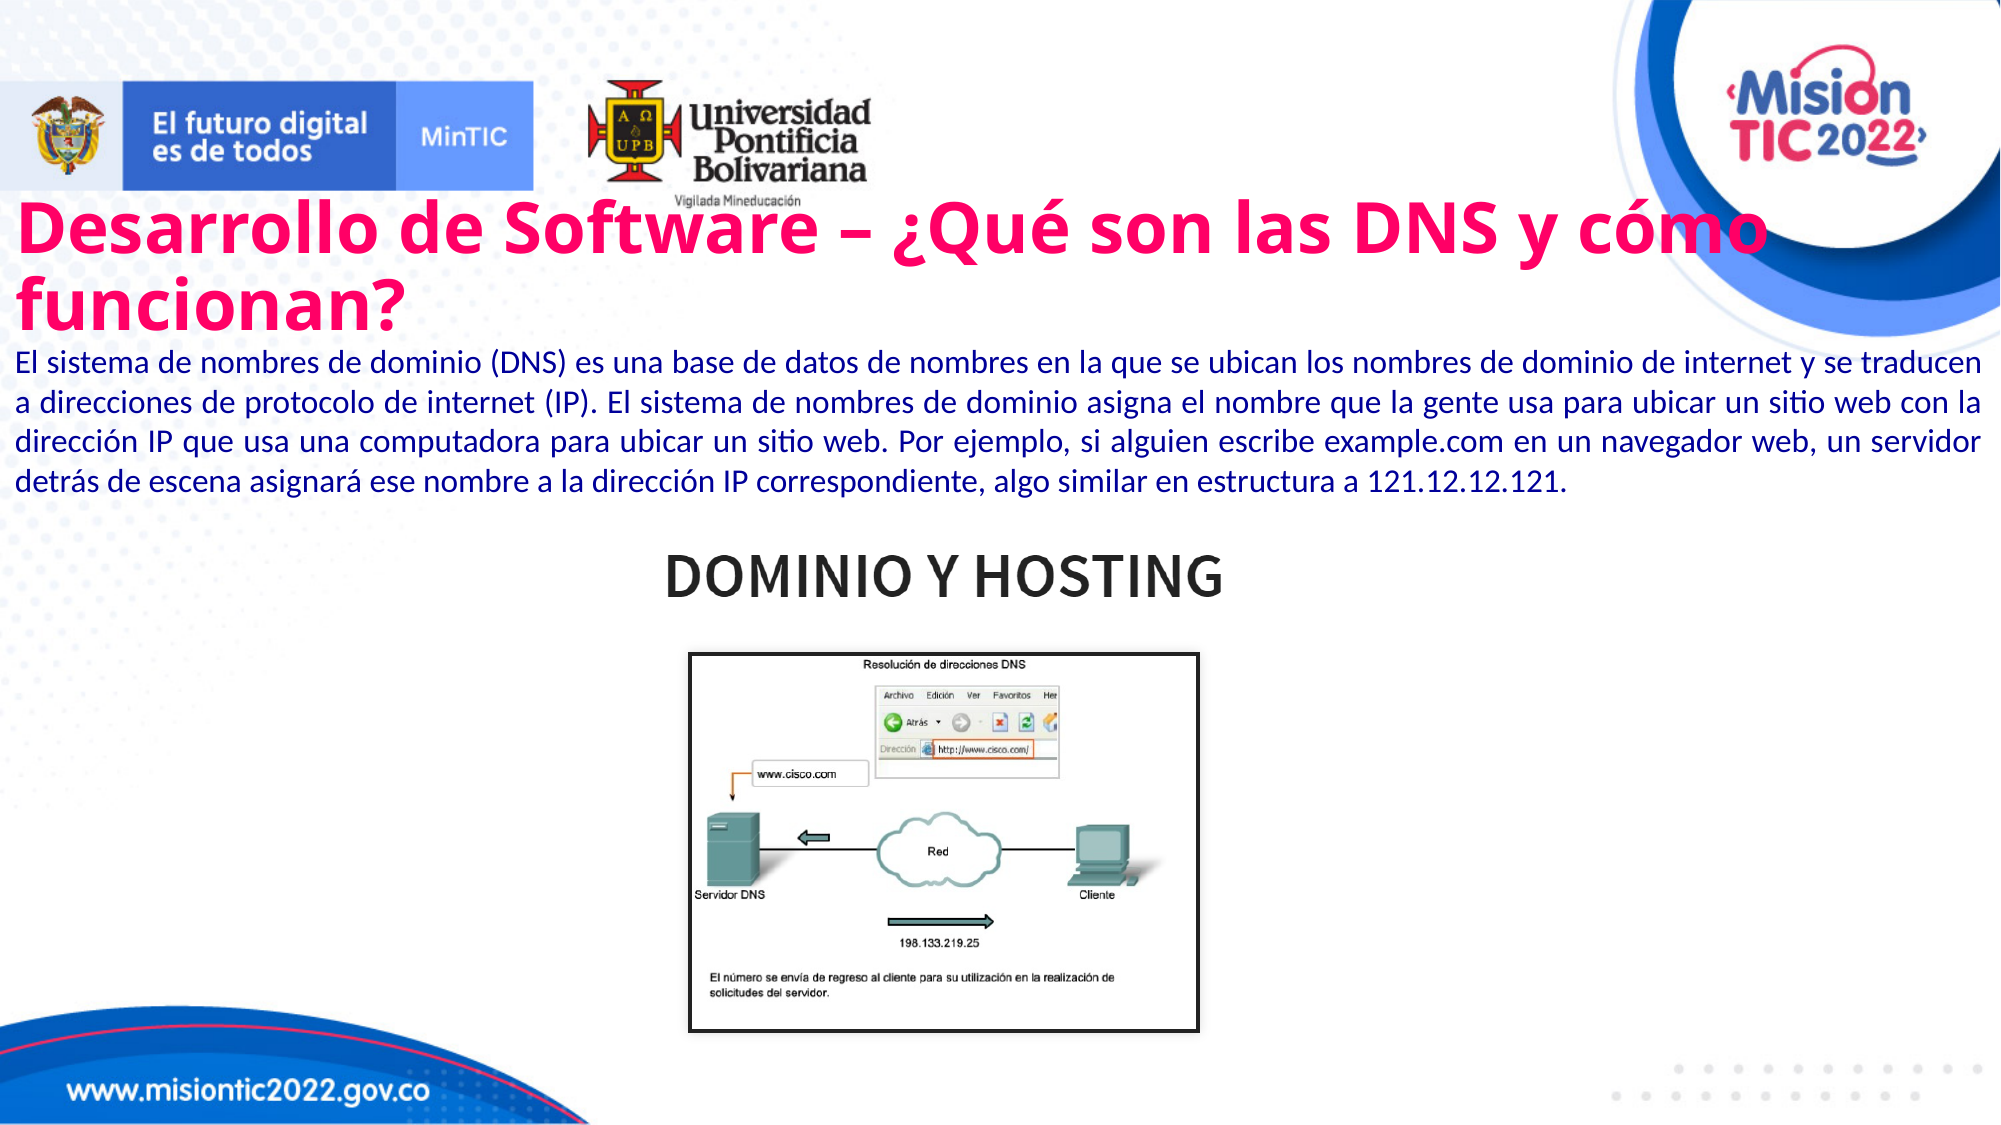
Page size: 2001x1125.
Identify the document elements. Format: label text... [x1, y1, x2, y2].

text_box Desarrollo de Software – ¿Qué son las DNS y cómo funcionan? [0, 161, 2000, 332]
text_box El sistema de nombres de dominio (DNS) es una base de datos de nombres en la que se ubican los nombres de dominio de internet y se traducen a direcciones de protocolo de internet (IP). El sistema de nombres de dominio asigna el nombre que la gente usa para ubicar un sitio web con la dirección IP que usa una computadora para ubicar un sitio web. Por ejemplo, si alguien escribe example.com en un navegador web, un servidor detrás de escena asignará ese nombre a la dirección IP correspondiente, algo similar en estructura a 121.12.12.121. [0, 332, 2000, 507]
picture [0, 0, 2001, 1125]
